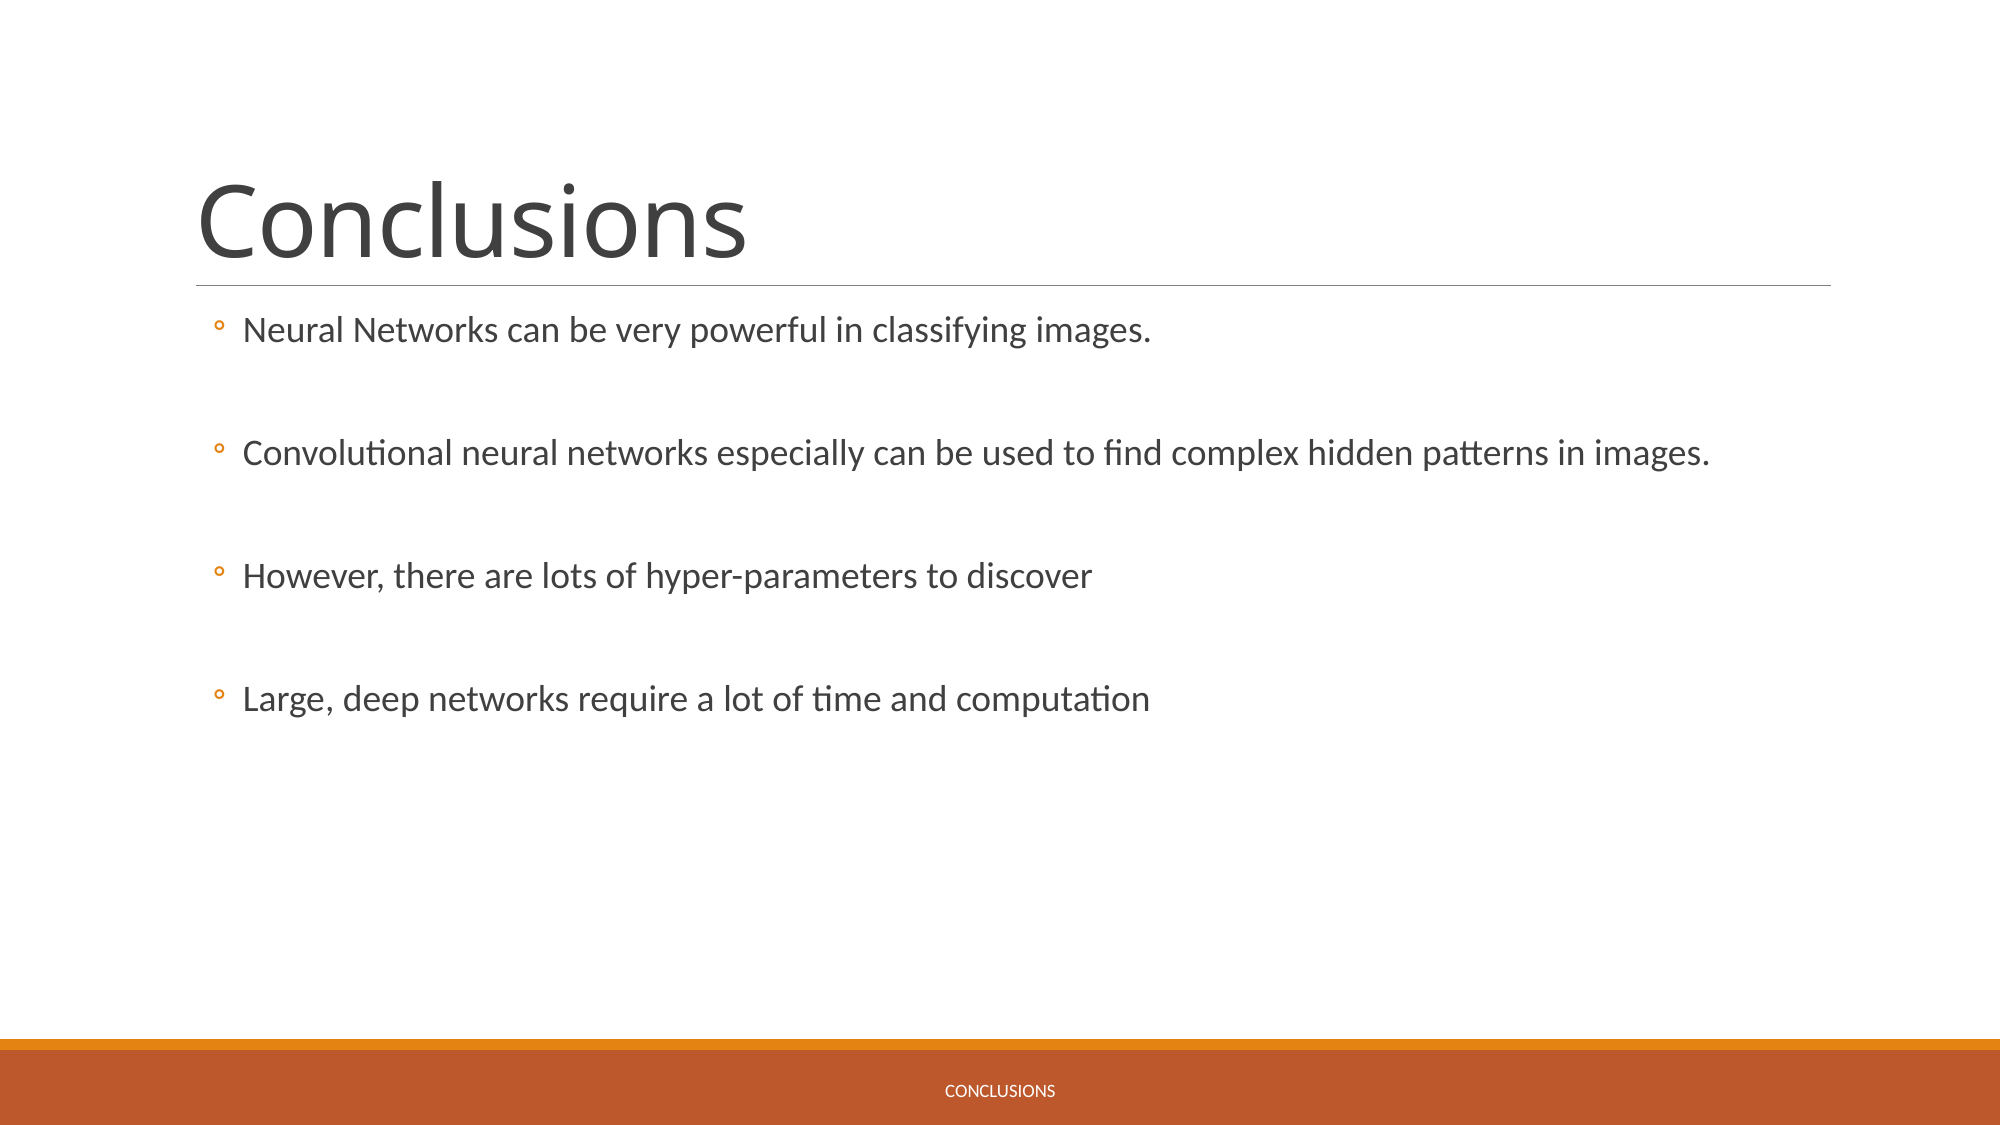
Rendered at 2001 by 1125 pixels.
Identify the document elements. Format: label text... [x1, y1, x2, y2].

title Conclusions [180, 47, 1830, 285]
footer Conclusions [604, 1059, 1396, 1120]
list Neural Networks can be very powerful in classifying images. Convolutional neural networks especially can be used to find complex hidden patterns in images. However, there are lots of hyper-parameters to discover Large, deep networks require a lot of time and computation [180, 302, 1830, 963]
